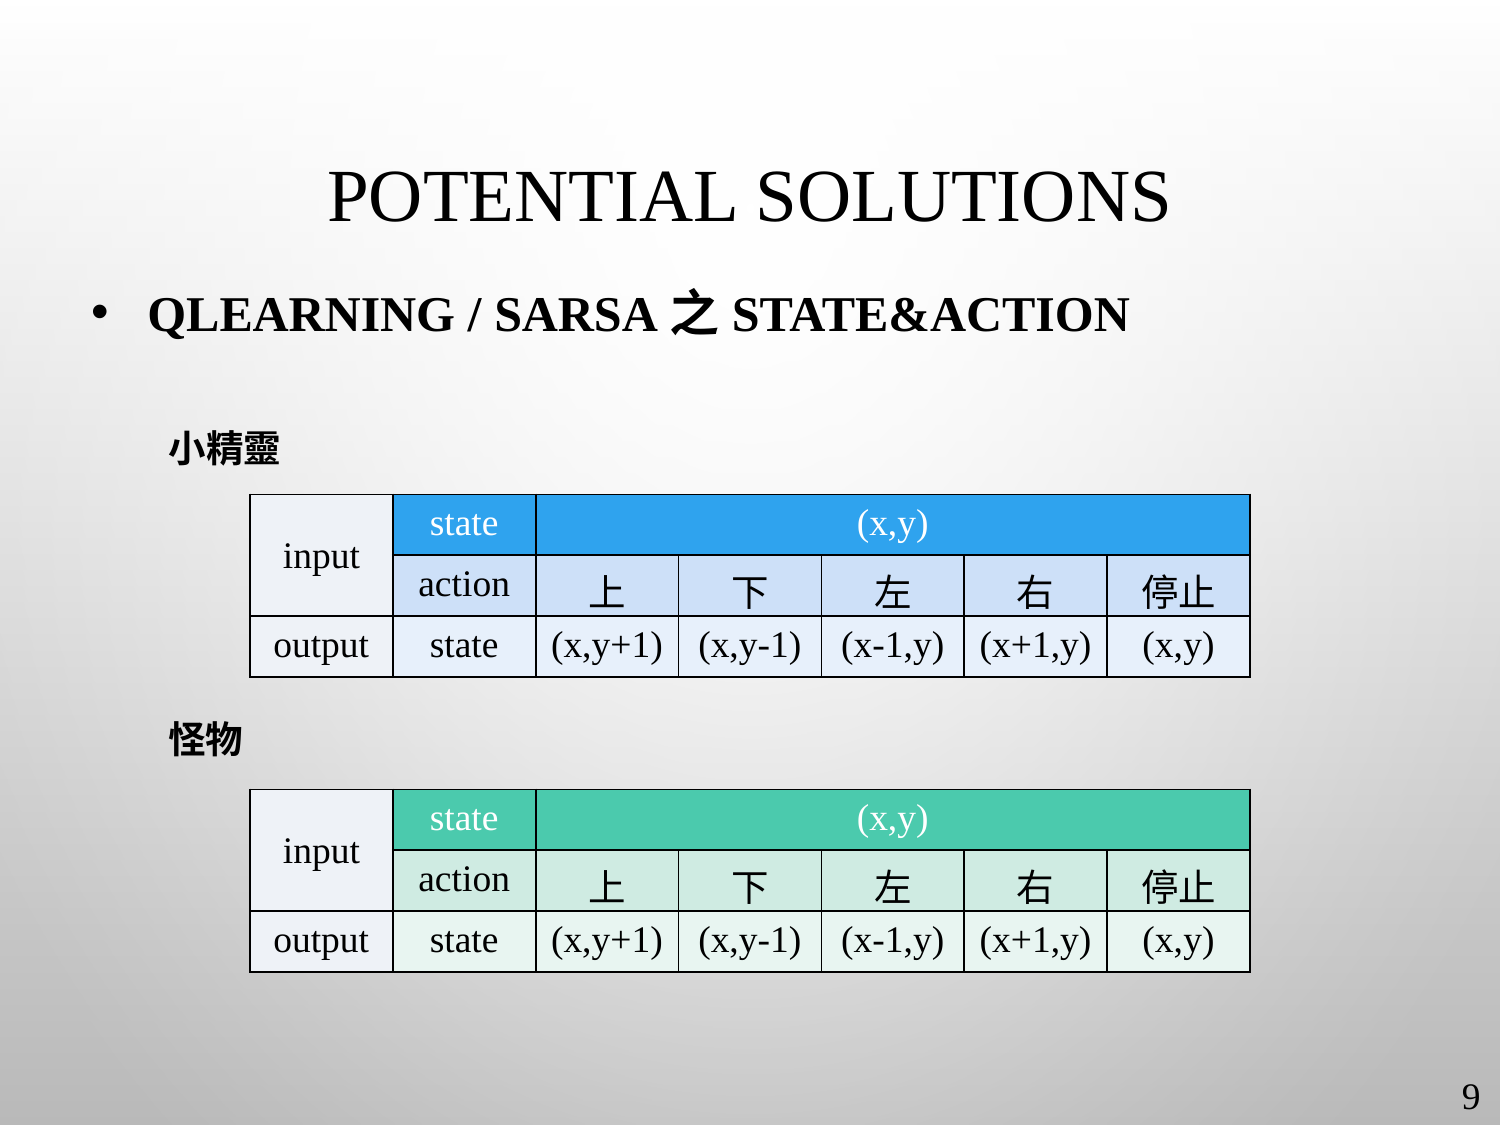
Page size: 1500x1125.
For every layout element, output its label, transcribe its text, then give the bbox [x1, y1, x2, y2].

table_cell (x+1,y) [965, 912, 1106, 971]
table_cell 上 [537, 556, 678, 615]
table_cell 停止 [1108, 851, 1249, 910]
table_cell (x-1,y) [822, 912, 963, 971]
text_box 小精靈 [153, 417, 297, 477]
table_cell (x+1,y) [965, 617, 1106, 676]
table_cell action [394, 851, 535, 910]
table_header state [394, 790, 535, 849]
table_header (x,y) [537, 495, 1249, 554]
table_header state [394, 495, 535, 554]
table_cell (x,y) [1108, 912, 1249, 971]
table_cell 下 [679, 556, 821, 615]
list Qlearning / SARSA之state&action [76, 261, 1352, 824]
table_cell 右 [965, 851, 1106, 910]
table_cell 下 [679, 851, 821, 910]
table_cell output [251, 912, 392, 971]
table_cell (x,y+1) [537, 912, 678, 971]
table_header input [251, 790, 392, 910]
table_cell (x,y) [1108, 617, 1249, 676]
table_cell (x,y-1) [679, 617, 821, 676]
table_cell state [394, 617, 535, 676]
text_box 9 [1447, 1064, 1496, 1125]
table_cell 右 [965, 556, 1106, 615]
table_cell (x,y+1) [537, 617, 678, 676]
text_box 怪物 [153, 708, 259, 769]
table_cell 左 [822, 851, 963, 910]
table_header input [251, 495, 392, 615]
table_cell (x-1,y) [822, 617, 963, 676]
picture [0, 0, 1500, 1125]
table_header (x,y) [537, 790, 1249, 849]
table_cell output [251, 617, 392, 676]
table_cell state [394, 912, 535, 971]
table_cell 停止 [1108, 556, 1249, 615]
table_cell (x,y-1) [679, 912, 821, 971]
table_cell action [394, 556, 535, 615]
title Potential Solutions [112, 66, 1388, 329]
table_cell 上 [537, 851, 678, 910]
table_cell 左 [822, 556, 963, 615]
